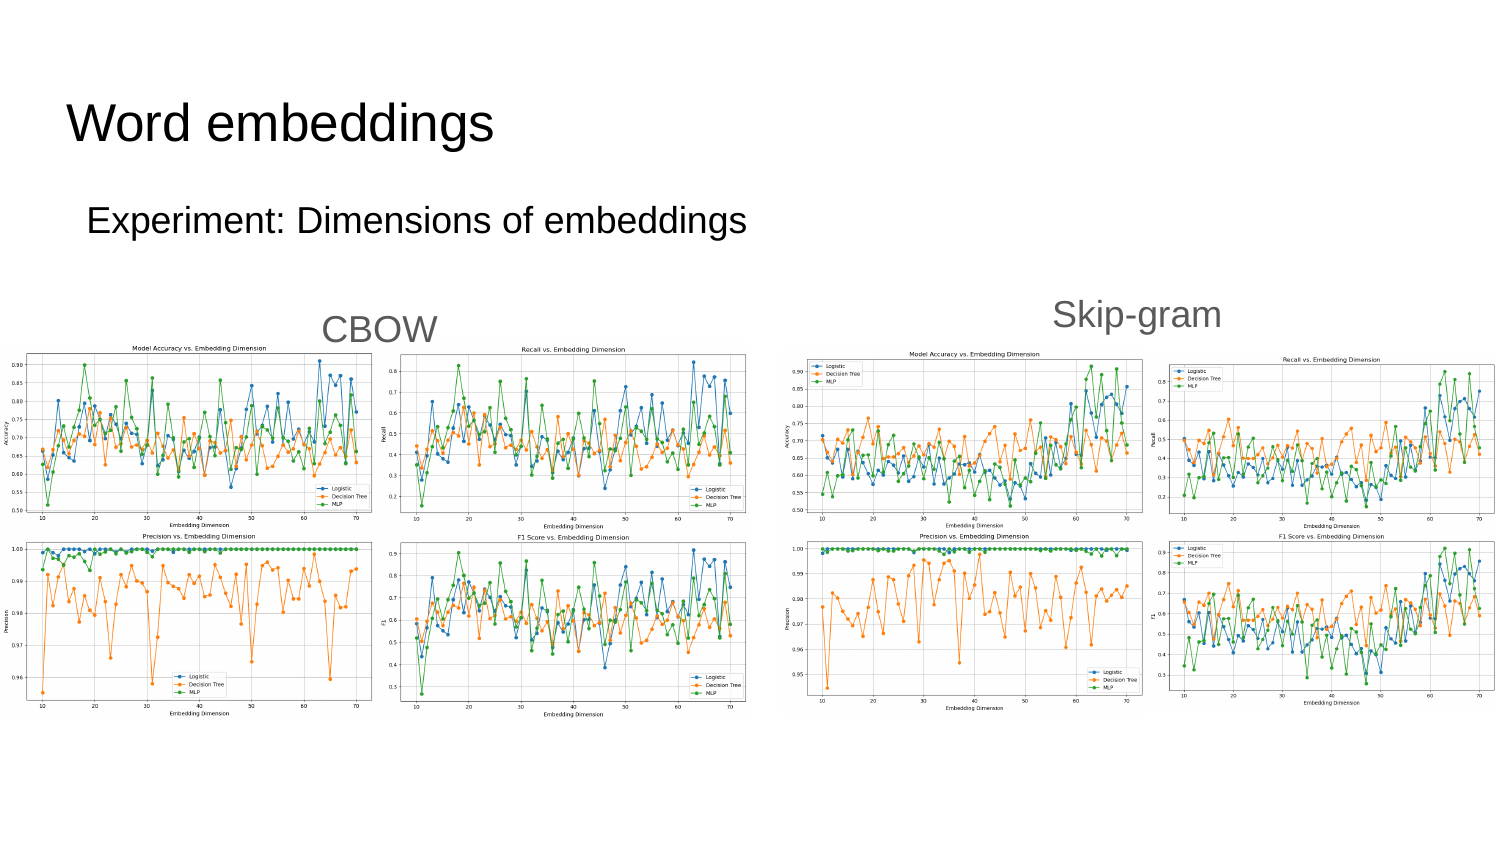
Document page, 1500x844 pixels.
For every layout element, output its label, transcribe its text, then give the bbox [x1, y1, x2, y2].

text_box Experiment: Dimensions of embeddings [71, 181, 1414, 791]
title Word embeddings [51, 72, 1449, 167]
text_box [0, 290, 749, 721]
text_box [780, 274, 1497, 715]
